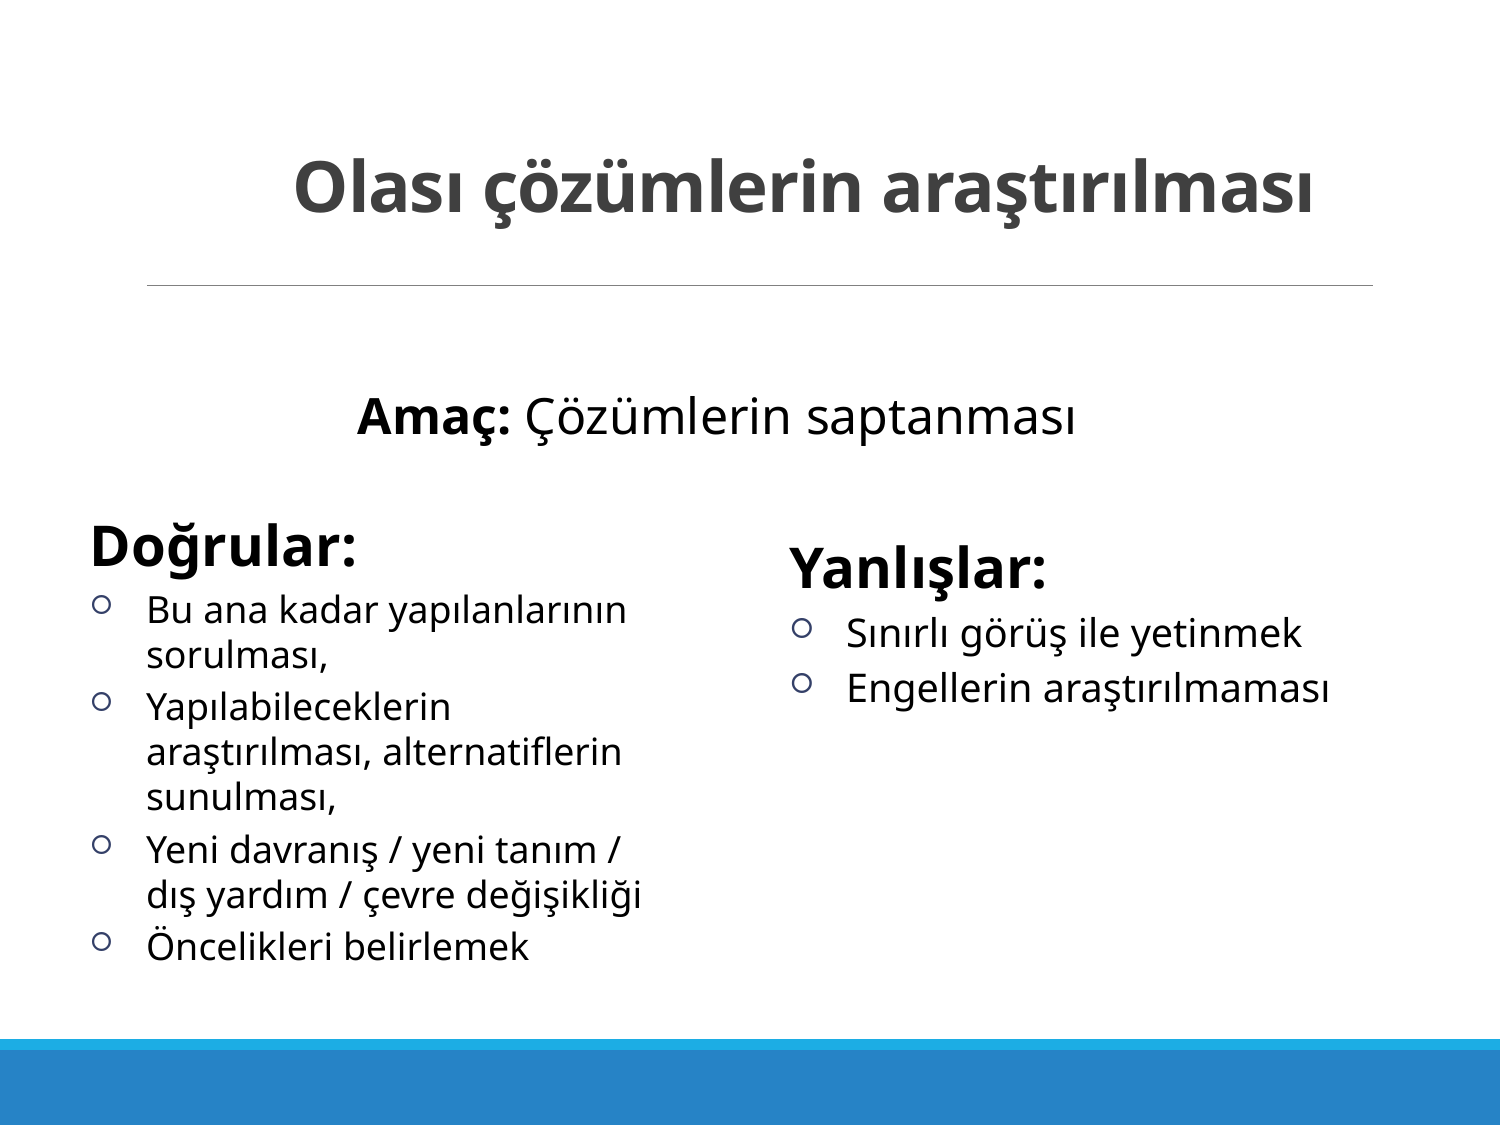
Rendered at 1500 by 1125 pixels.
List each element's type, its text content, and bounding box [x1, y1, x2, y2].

text_box Amaç: Çözümlerin saptanması [343, 377, 1093, 453]
text_box Yanlışlar: Sınırlı görüş ile yetinmek Engellerin araştırılmaması [774, 524, 1378, 891]
title Olası çözümlerin araştırılması [224, 49, 1425, 237]
text_box Doğrular: Bu ana kadar yapılanlarının sorulması, Yapılabileceklerin araştırılması, alternatiflerin sunulması, Yeni davranış / yeni tanım / dış yardım / çevre değişikliği Öncelikleri belirlemek [75, 503, 690, 905]
